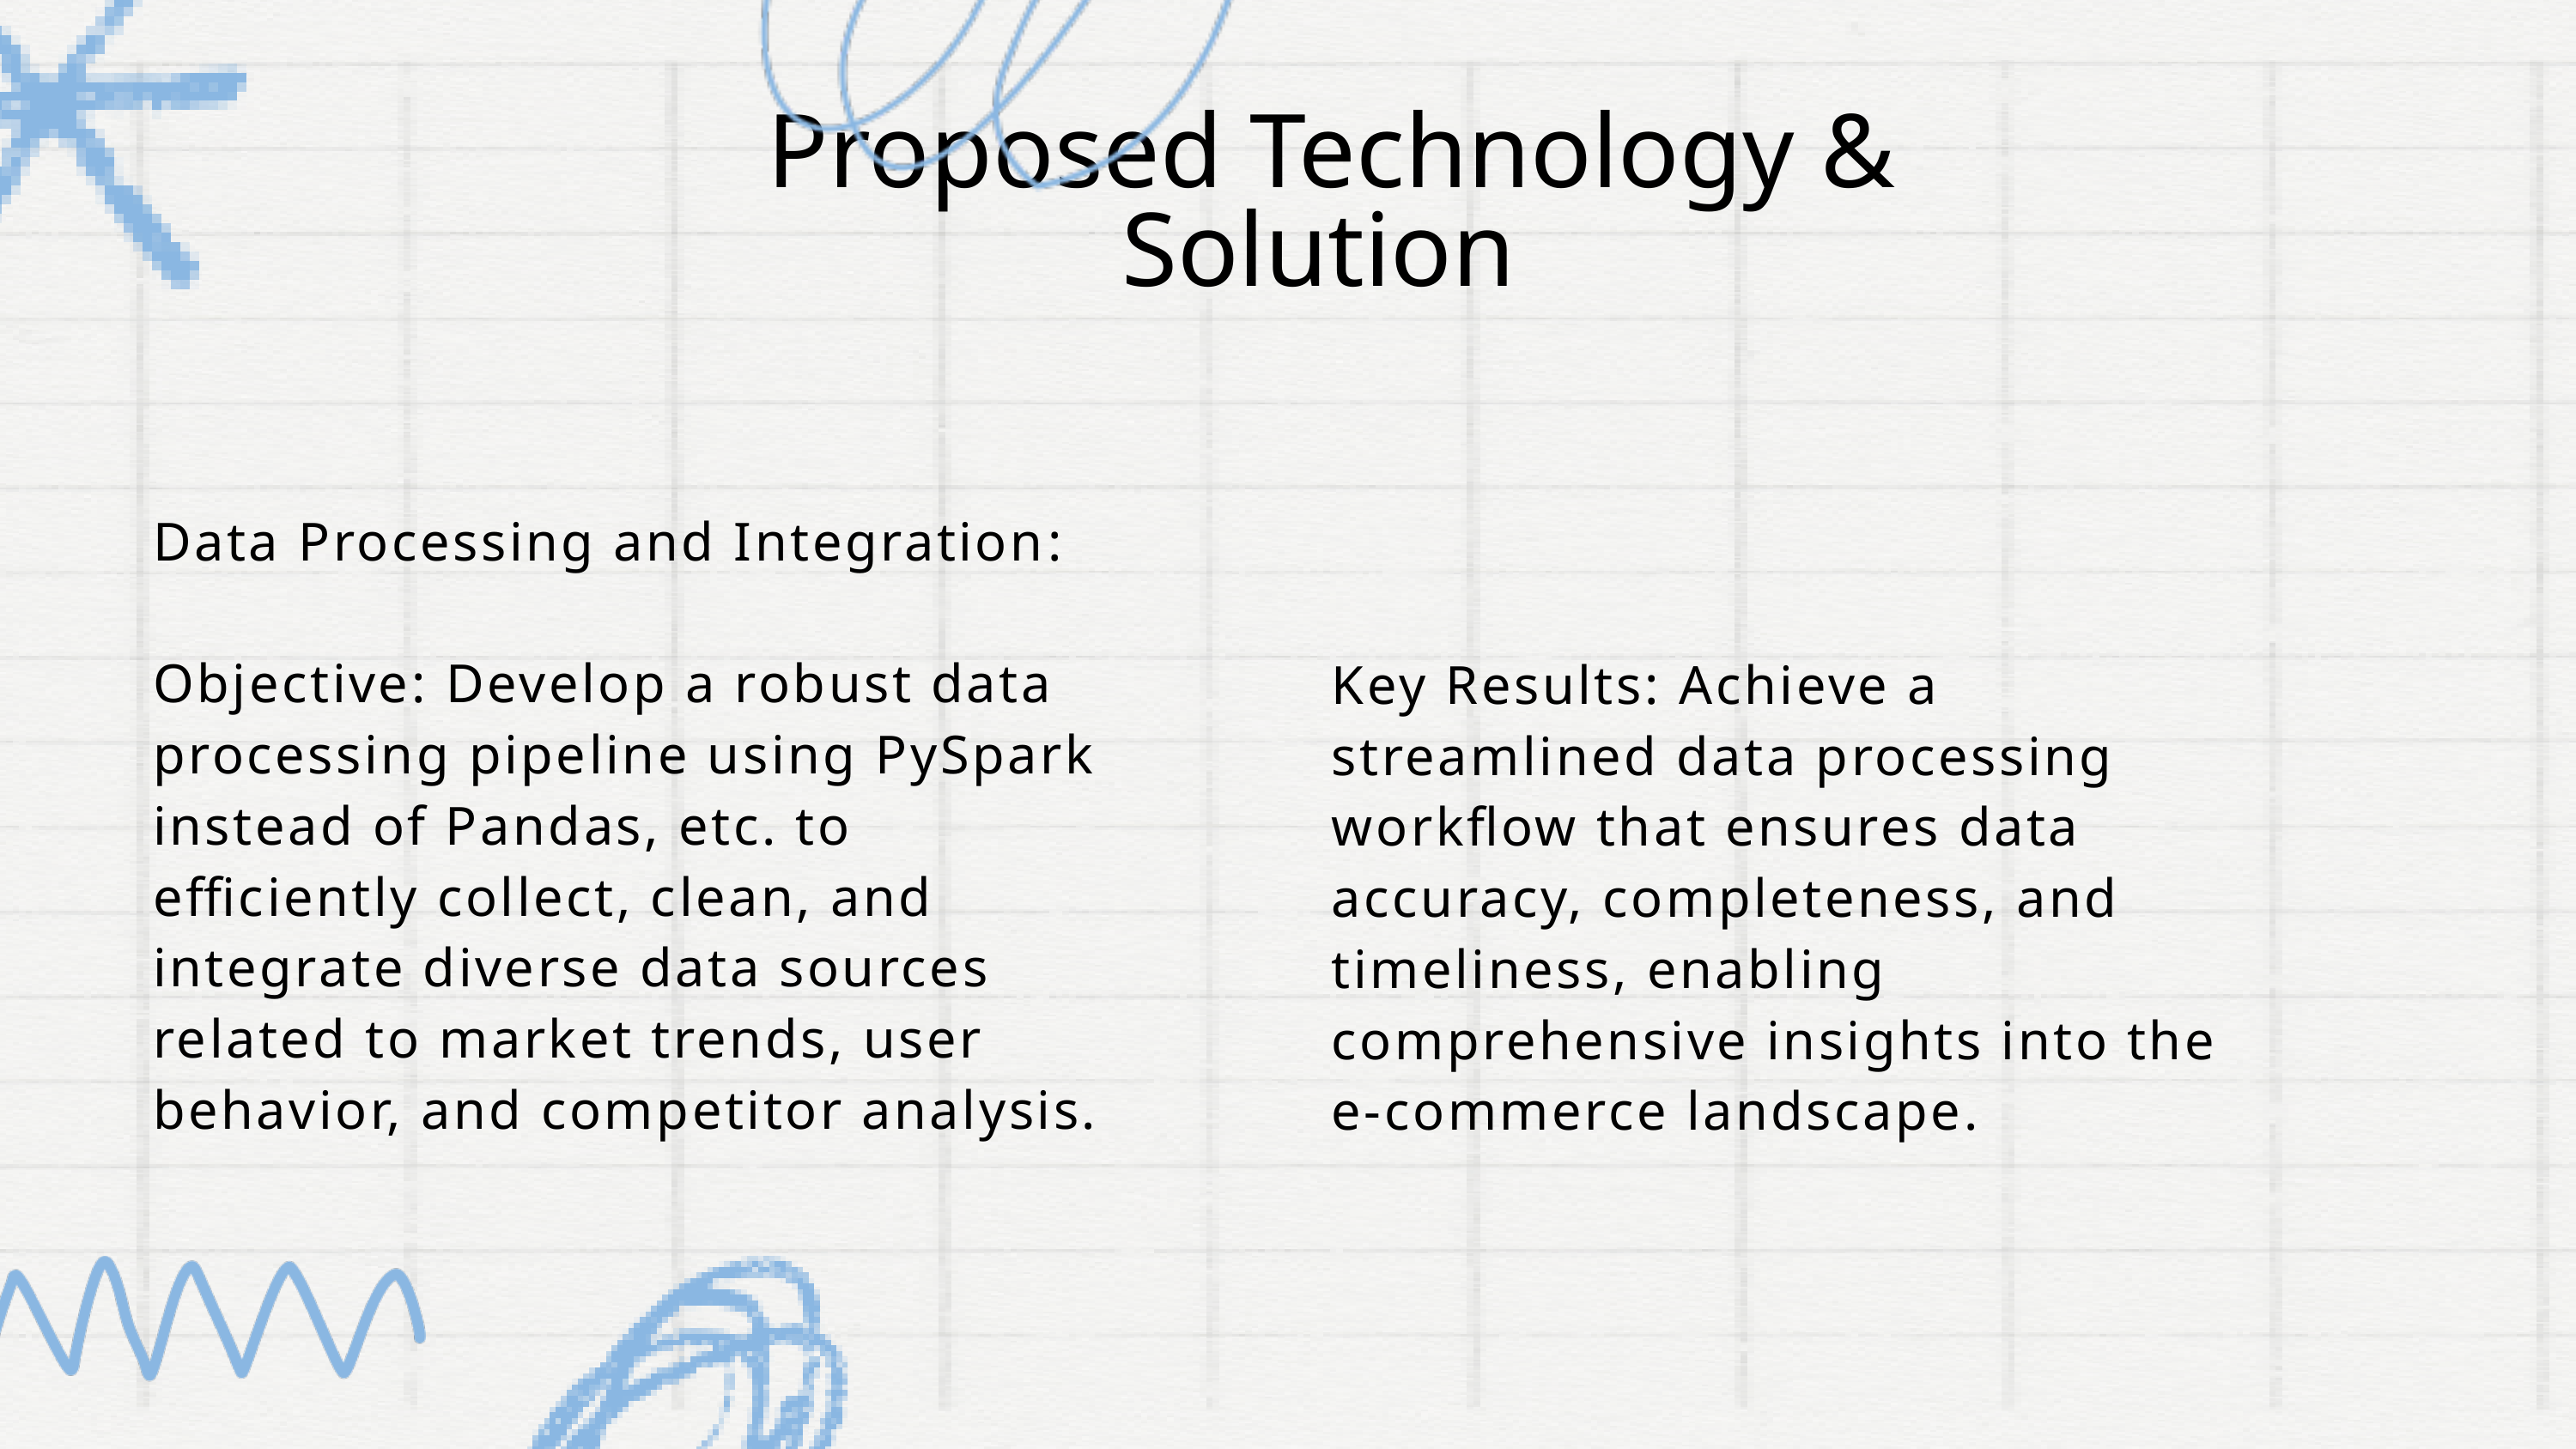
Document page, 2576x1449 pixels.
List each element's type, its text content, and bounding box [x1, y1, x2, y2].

text_box [629, 0, 1332, 193]
text_box [0, 1256, 426, 1391]
text_box Proposed Technology & Solution [742, 109, 1922, 307]
text_box Data Processing and Integration: Objective: Develop a robust data processing pipeline using PySpark instead of Pandas, etc. to efficiently collect, clean, and integrate diverse data sources related to market trends, user behavior, and competitor analysis. [153, 500, 1117, 1424]
text_box Key Results: Achieve a streamlined data processing workflow that ensures data accuracy, completeness, and timeliness, enabling comprehensive insights into the e-commerce landscape. [1331, 501, 2245, 1425]
text_box [0, 0, 2576, 1449]
text_box [0, 0, 246, 289]
text_box [483, 1256, 848, 1449]
